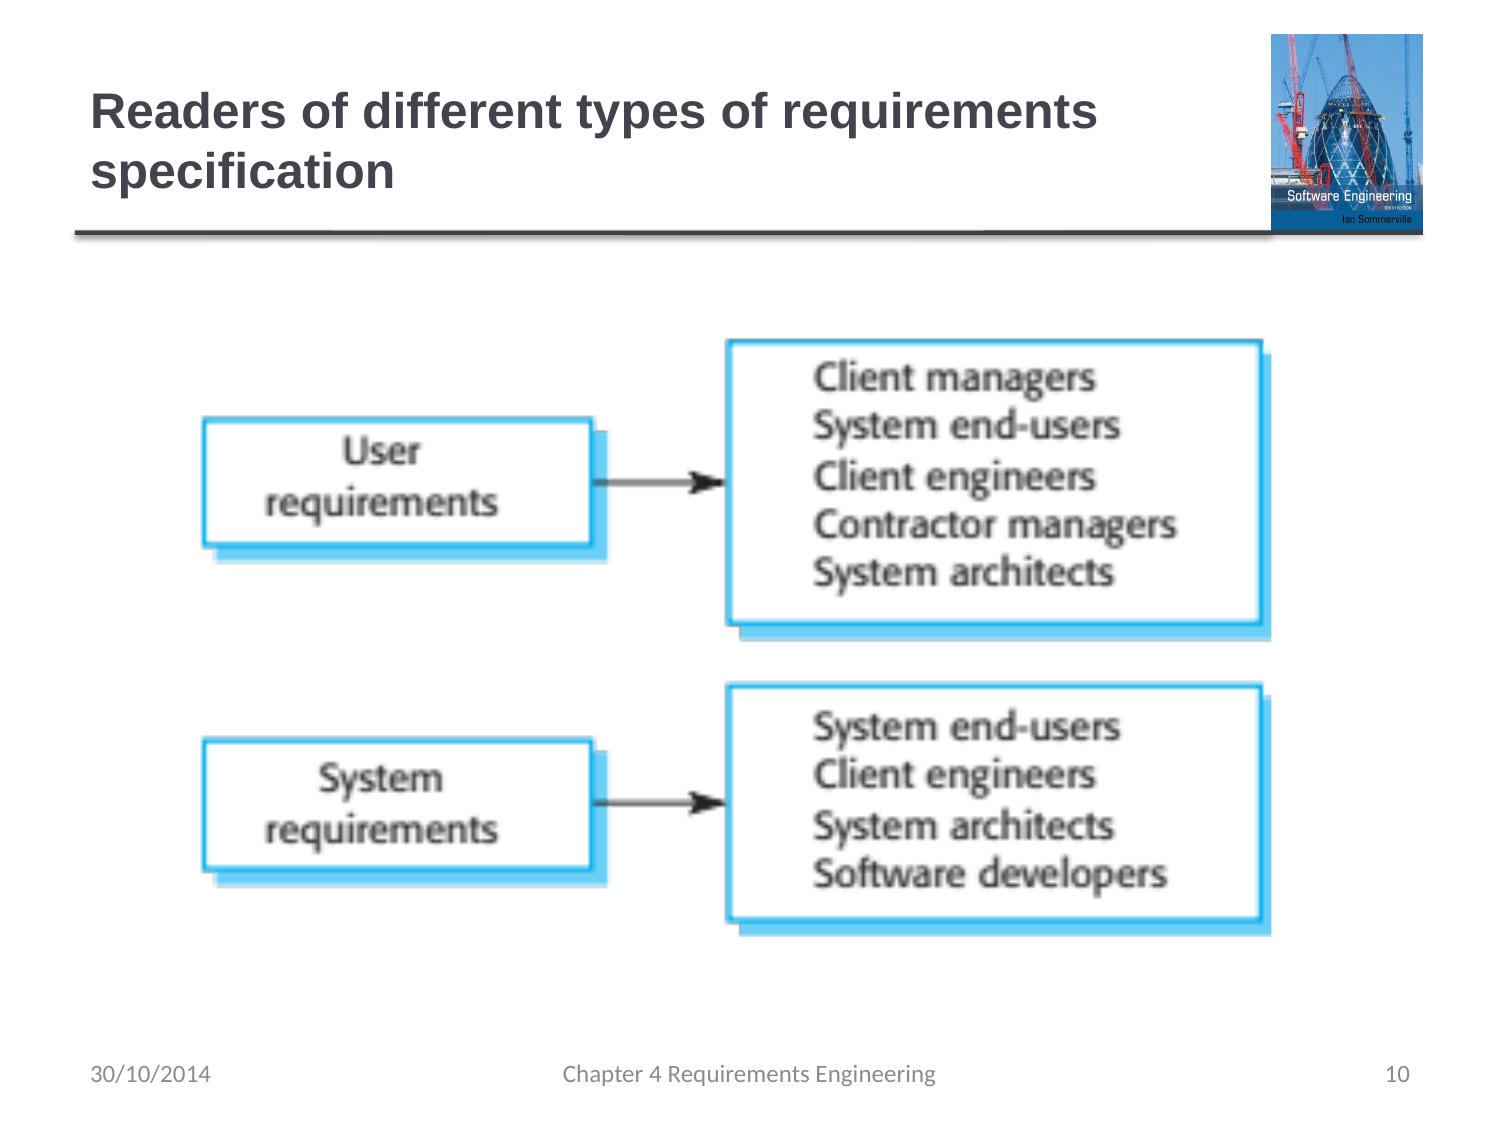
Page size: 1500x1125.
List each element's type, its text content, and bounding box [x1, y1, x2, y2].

picture [1271, 34, 1423, 230]
slide_number 10 [1074, 1042, 1425, 1103]
footer Chapter 4 Requirements Engineering [512, 1042, 988, 1103]
title Readers of different types of requirements specification [74, 44, 1272, 233]
picture [199, 337, 1272, 937]
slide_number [75, 1042, 425, 1103]
